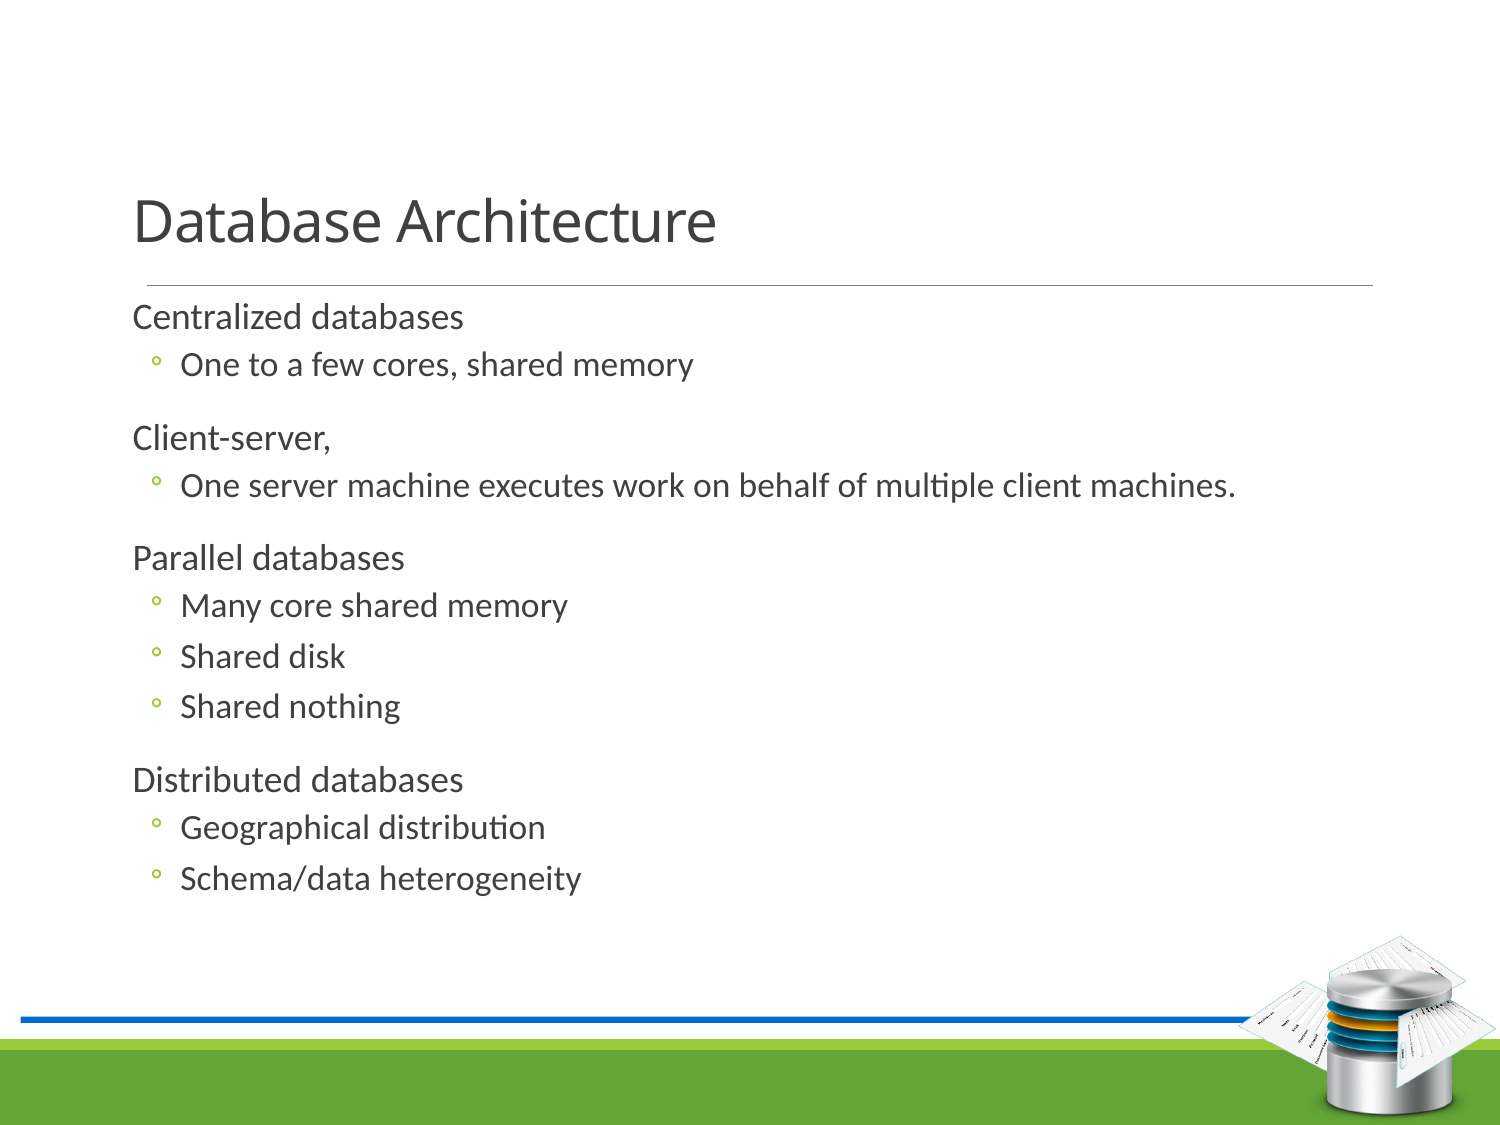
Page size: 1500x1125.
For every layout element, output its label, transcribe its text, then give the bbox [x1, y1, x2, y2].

picture [1237, 933, 1500, 1125]
list Centralized databases One to a few cores, shared memory Client-server, One server machine executes work on behalf of multiple client machines. Parallel databases Many core shared memory Shared disk Shared nothing Distributed databases Geographical distribution Schema/data heterogeneity [117, 289, 1324, 1095]
title Database Architecture [117, 75, 1393, 263]
